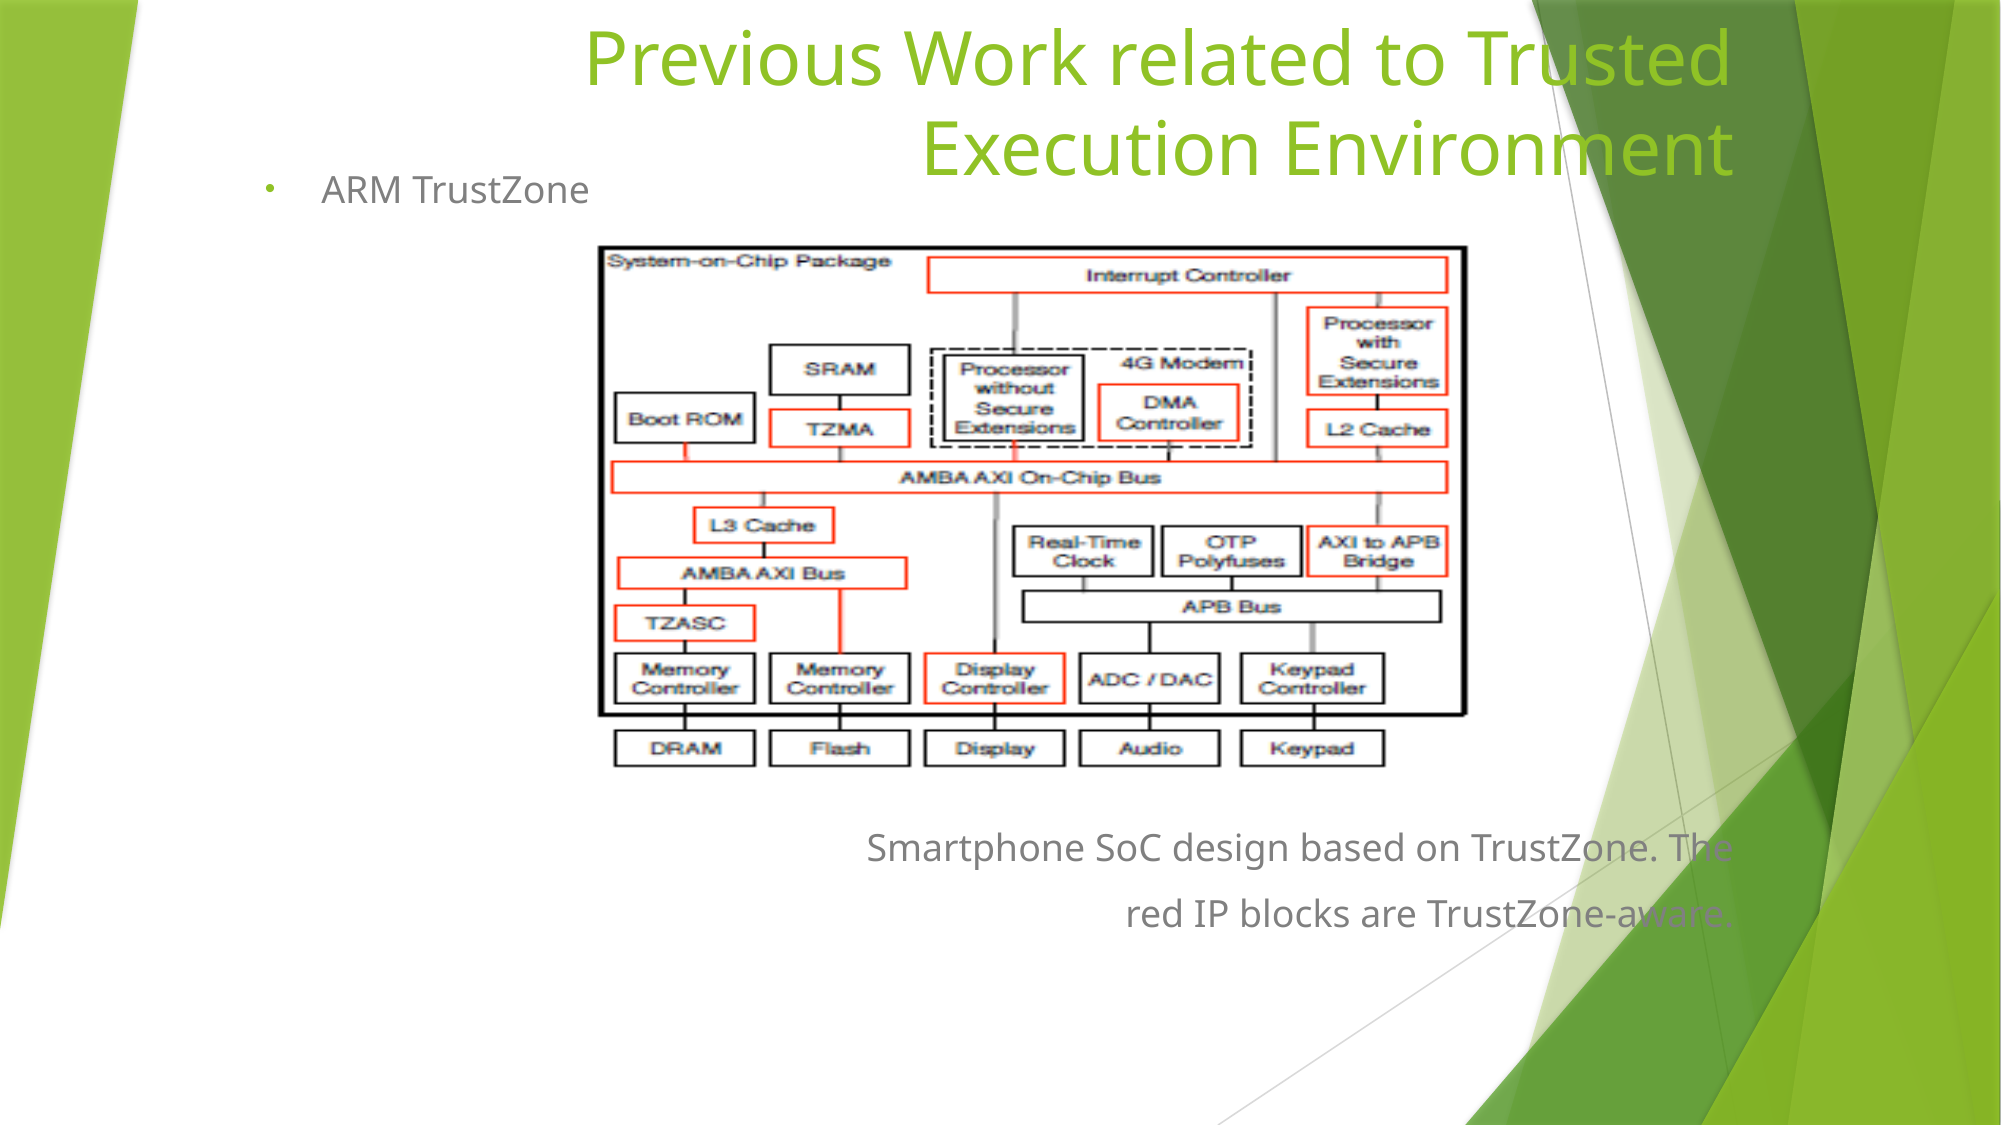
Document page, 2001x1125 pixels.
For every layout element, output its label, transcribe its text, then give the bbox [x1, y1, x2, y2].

subtitle ARM TrustZone Smartphone SoC design based on TrustZone. The red IP blocks are TrustZone-aware. [249, 158, 1750, 1097]
picture [576, 237, 1497, 781]
title Previous Work related to Trusted Execution Environment [249, 118, 1750, 158]
